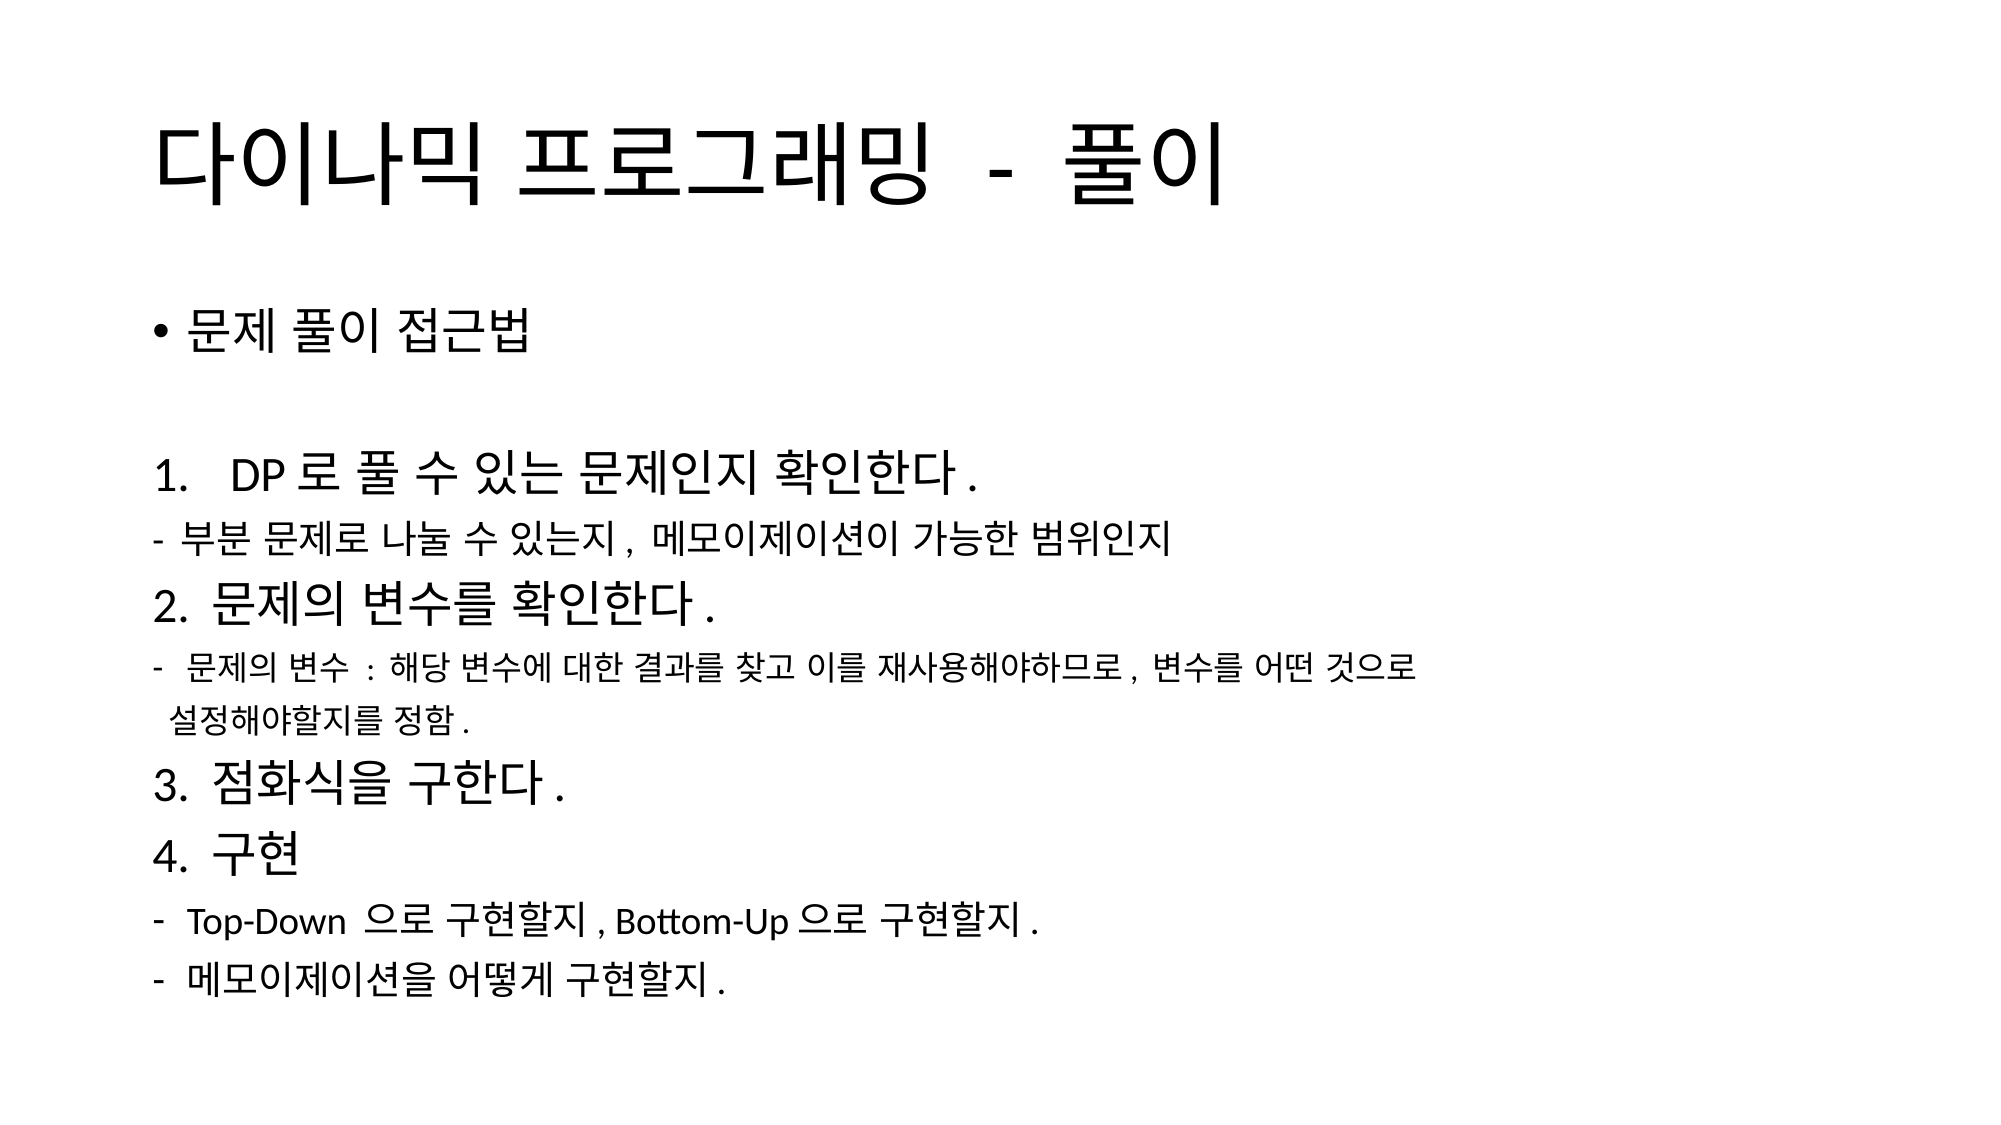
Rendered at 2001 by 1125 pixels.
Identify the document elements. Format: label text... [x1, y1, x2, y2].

title 다이나믹 프로그래밍 - 풀이 [137, 59, 1863, 278]
list 문제 풀이 접근법 DP로 풀 수 있는 문제인지 확인한다. - 부분 문제로 나눌 수 있는지, 메모이제이션이 가능한 범위인지 2. 문제의 변수를 확인한다. 문제의 변수 : 해당 변수에 대한 결과를 찾고 이를 재사용해야하므로, 변수를 어떤 것으로 설정해야할지를 정함. 3. 점화식을 구한다. 4. 구현 Top-Down 으로 구현할지, Bottom-Up으로 구현할지. 메모이제이션을 어떻게 구현할지. [137, 299, 1863, 1014]
